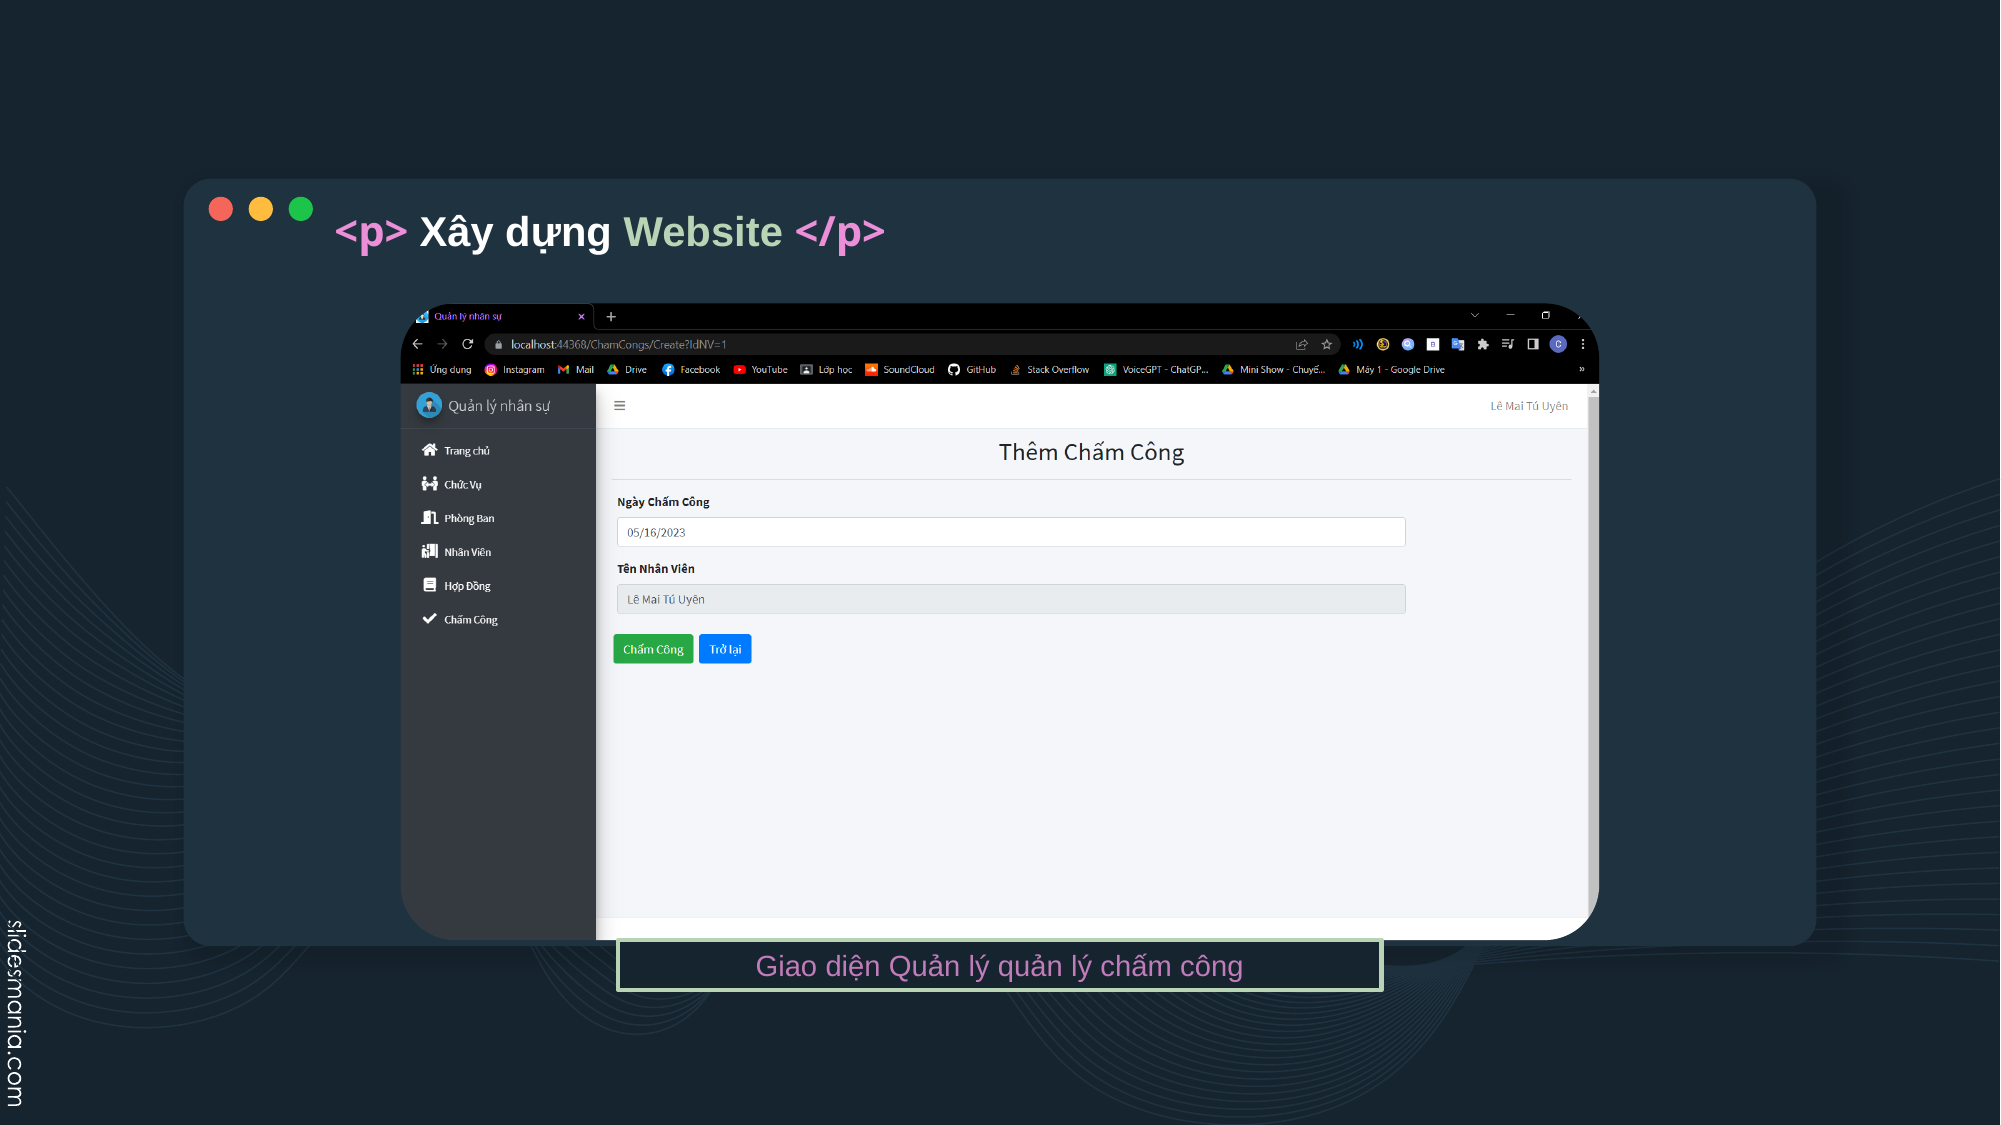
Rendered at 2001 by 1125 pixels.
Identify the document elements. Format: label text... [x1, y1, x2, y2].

picture [400, 303, 1600, 941]
text_box Giao diện Quản lý quản lý chấm công [618, 949, 1382, 991]
text_box <p> Xây dựng Website </p> [314, 184, 1298, 255]
